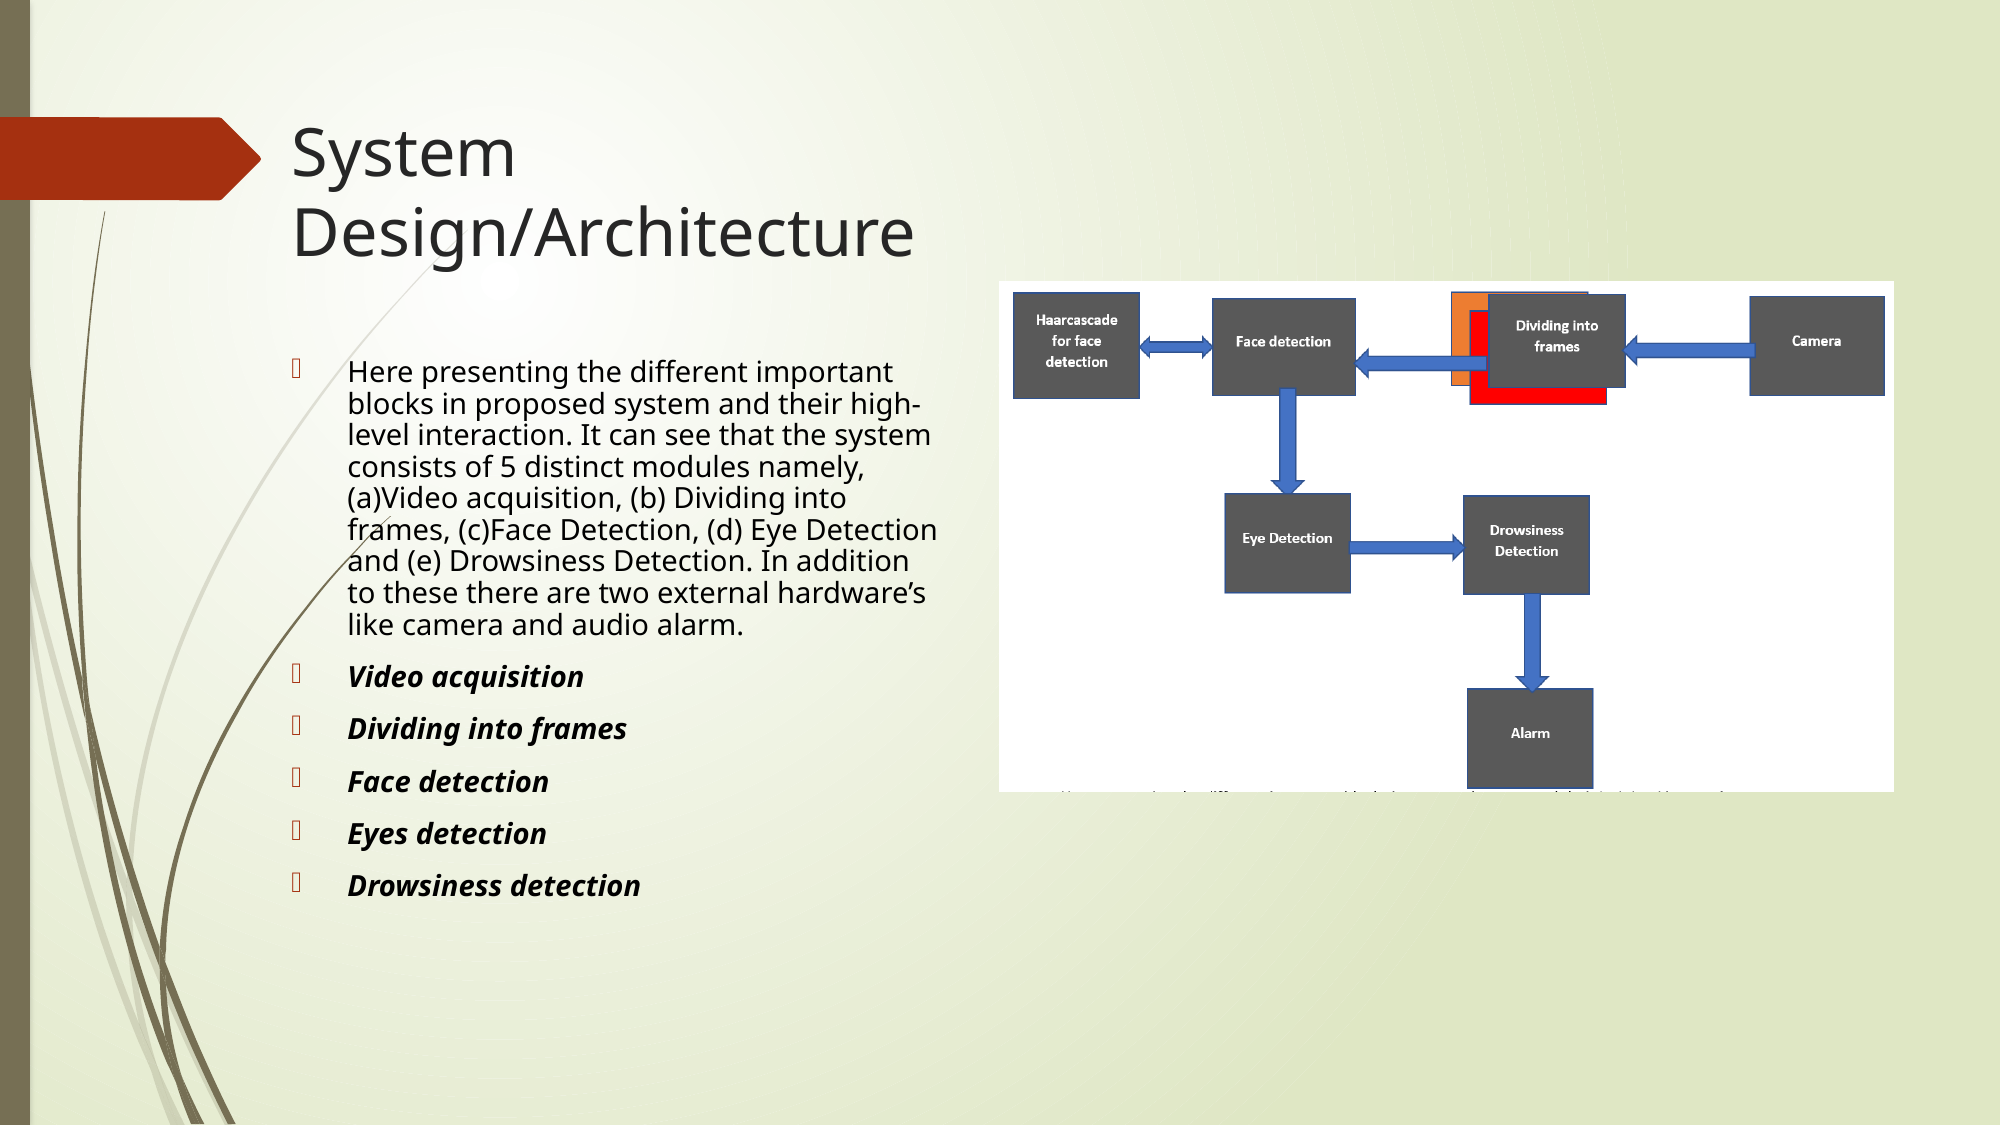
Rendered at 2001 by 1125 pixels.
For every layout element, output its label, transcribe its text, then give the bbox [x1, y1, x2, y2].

list Here presenting the different important blocks in proposed system and their high-level interaction. It can see that the system consists of 5 distinct modules namely, (a)Video acquisition, (b) Dividing into frames, (c)Face Detection, (d) Eye Detection and (e) Drowsiness Detection. In addition to these there are two external hardware’s like camera and audio alarm. Video acquisition Dividing into frames Face detection Eyes detection Drowsiness detection [276, 350, 956, 970]
picture [999, 281, 1894, 792]
title System Design/Architecture [276, 102, 956, 313]
